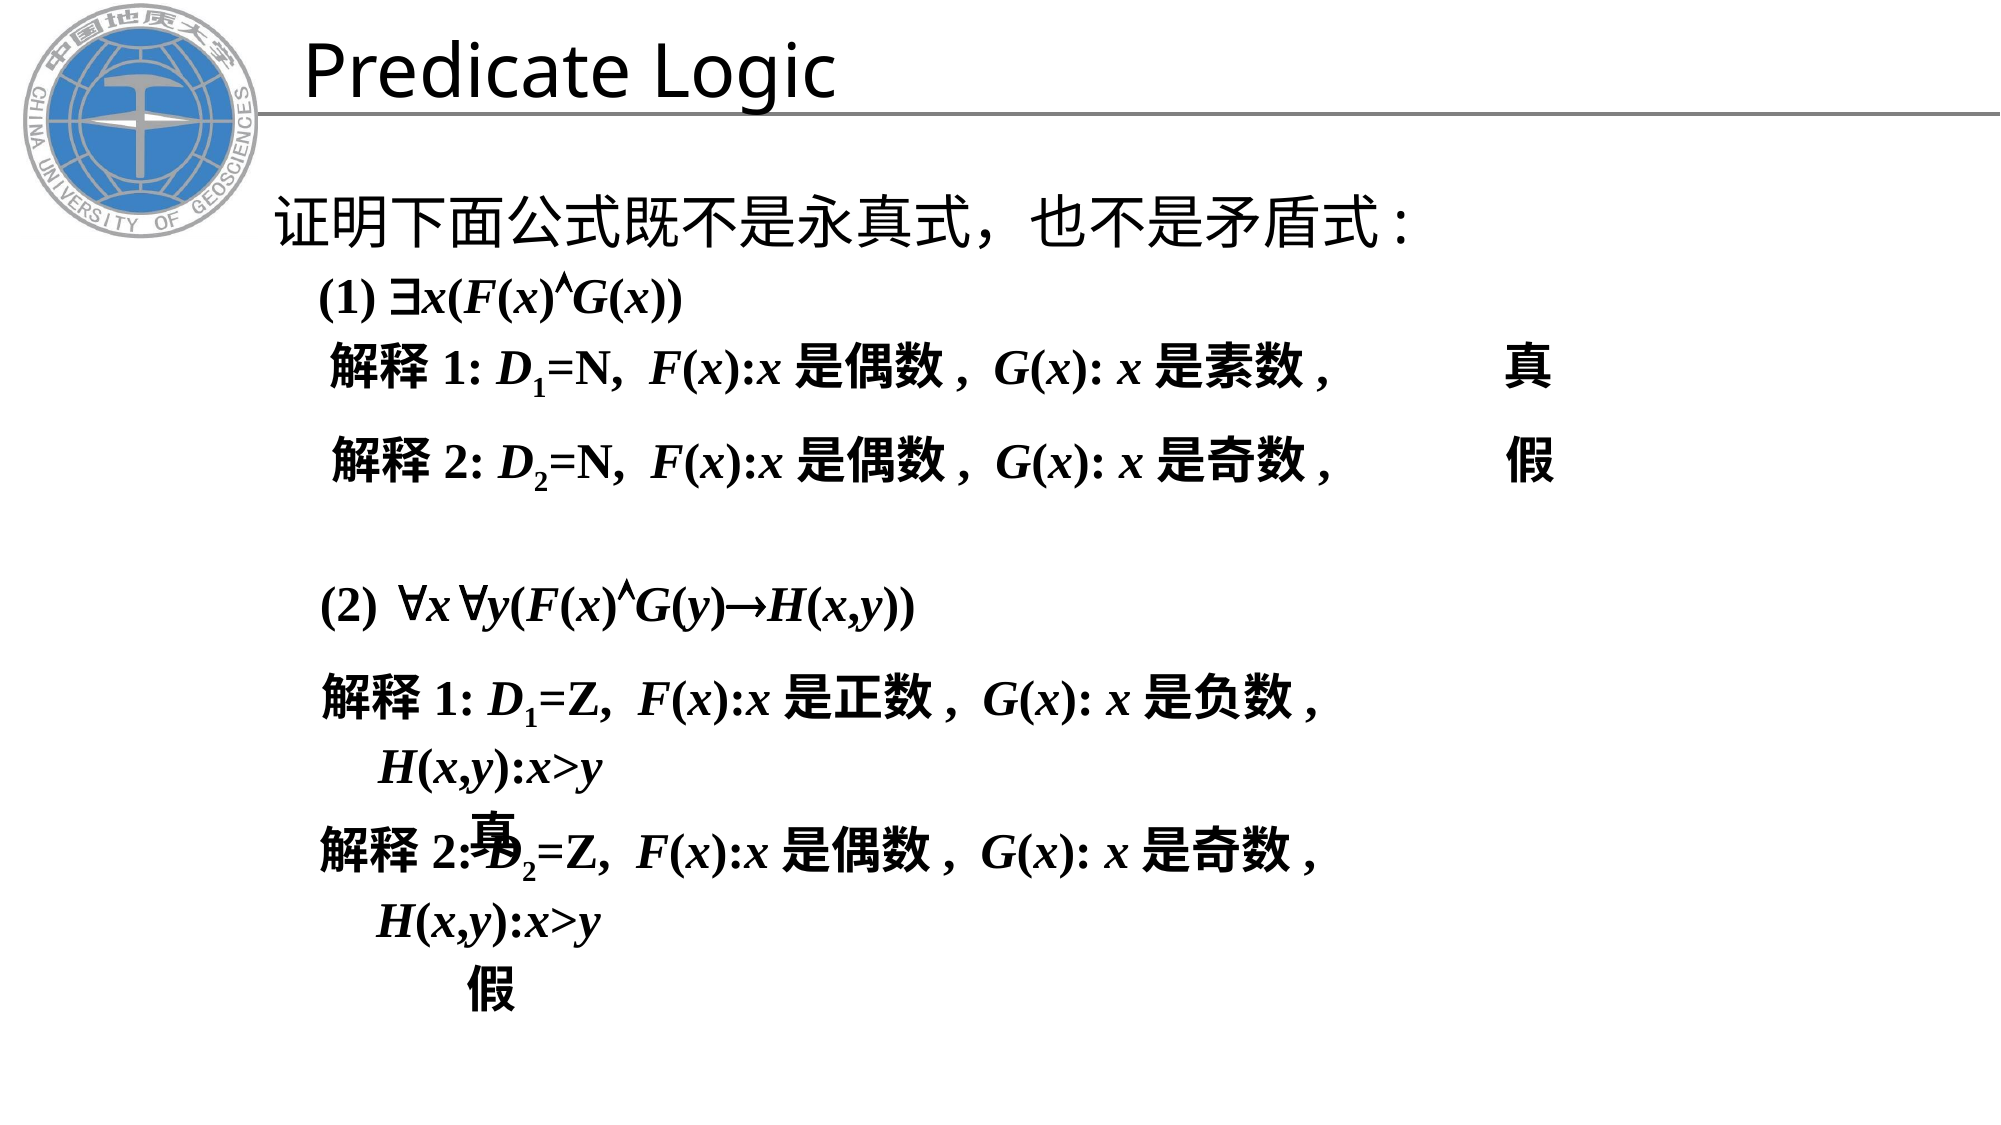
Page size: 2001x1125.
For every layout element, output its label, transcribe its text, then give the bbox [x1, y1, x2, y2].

picture [21, 3, 258, 239]
text_box (1) x(F(x)G(x)) [303, 256, 780, 363]
text_box 解释1: D1=Z, F(x):x是正数, G(x): x是负数, H(x,y):x>y 真 [306, 657, 1573, 812]
text_box 证明下面公式既不是永真式，也不是矛盾式: [257, 185, 1608, 292]
text_box Predicate Logic [287, 15, 1233, 120]
text_box 解释2: D2=N, F(x):x是偶数, G(x): x是奇数, 假 [316, 421, 1583, 505]
text_box 解释2: D2=Z, F(x):x是偶数, G(x): x是奇数, H(x,y):x>y 假 [304, 811, 1571, 978]
text_box 解释1: D1=N, F(x):x是偶数, G(x): x是素数, 真 [315, 327, 1581, 411]
text_box (2) xy(F(x)G(y)H(x,y)) [304, 563, 1075, 659]
